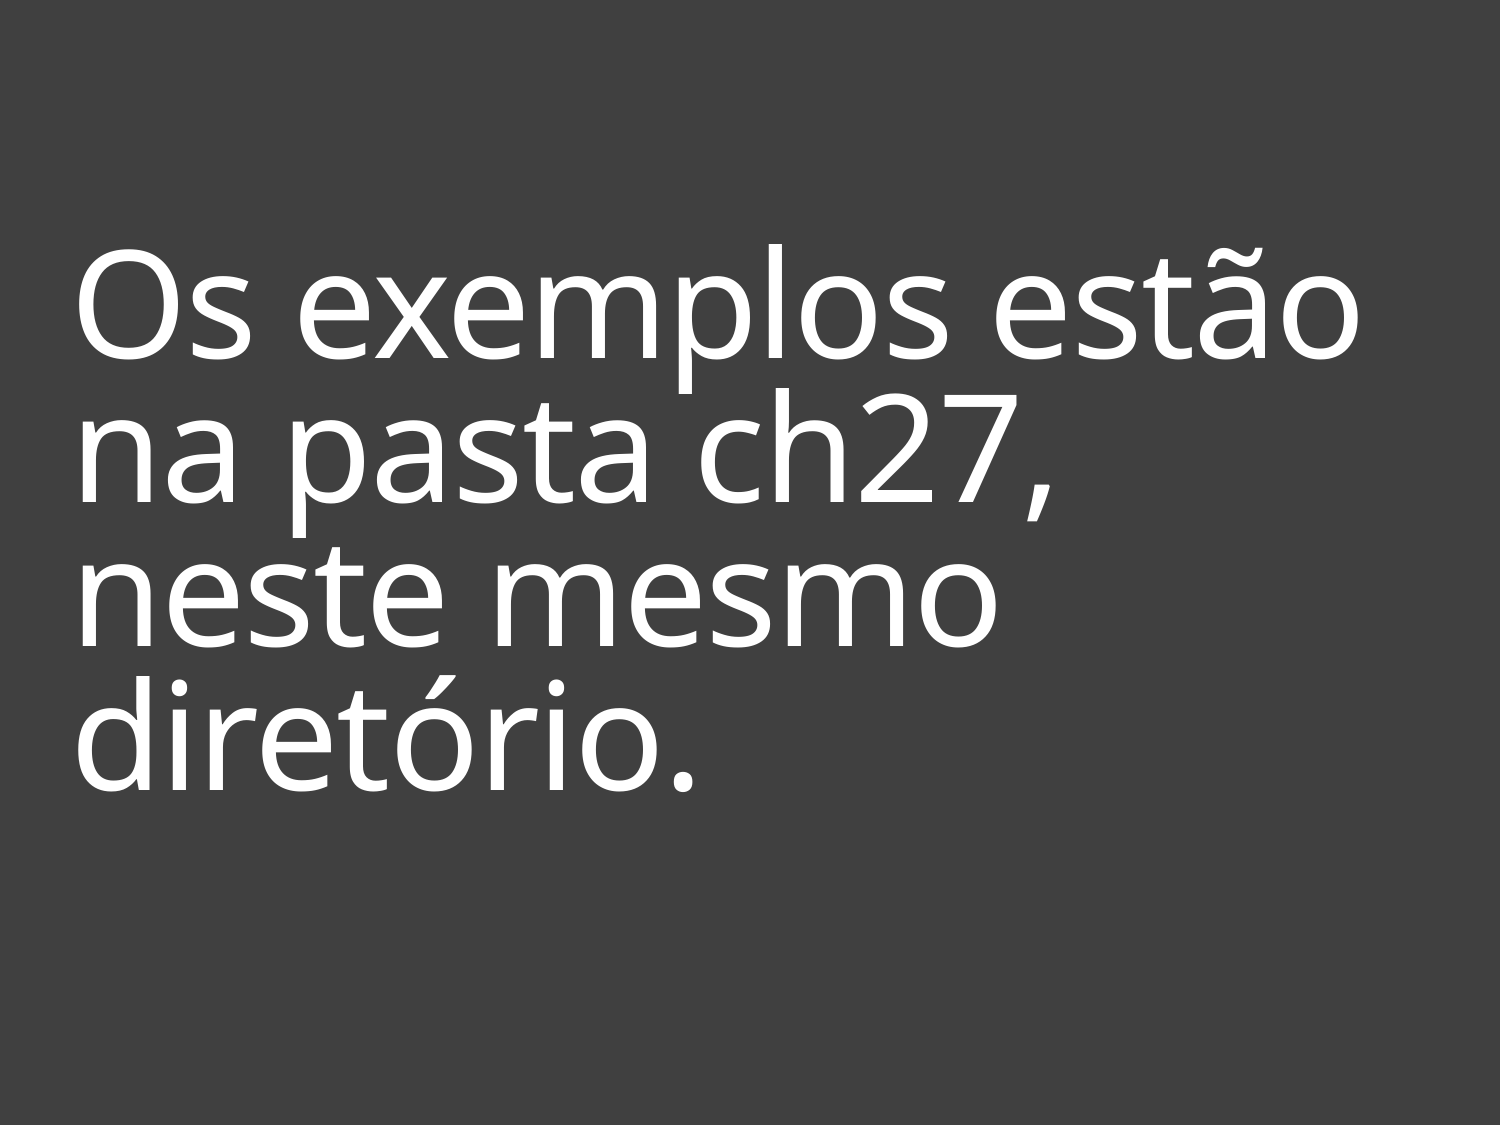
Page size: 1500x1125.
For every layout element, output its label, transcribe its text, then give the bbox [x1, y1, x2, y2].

title Os exemplos estão na pasta ch27, neste mesmo diretório. [70, 237, 1430, 563]
